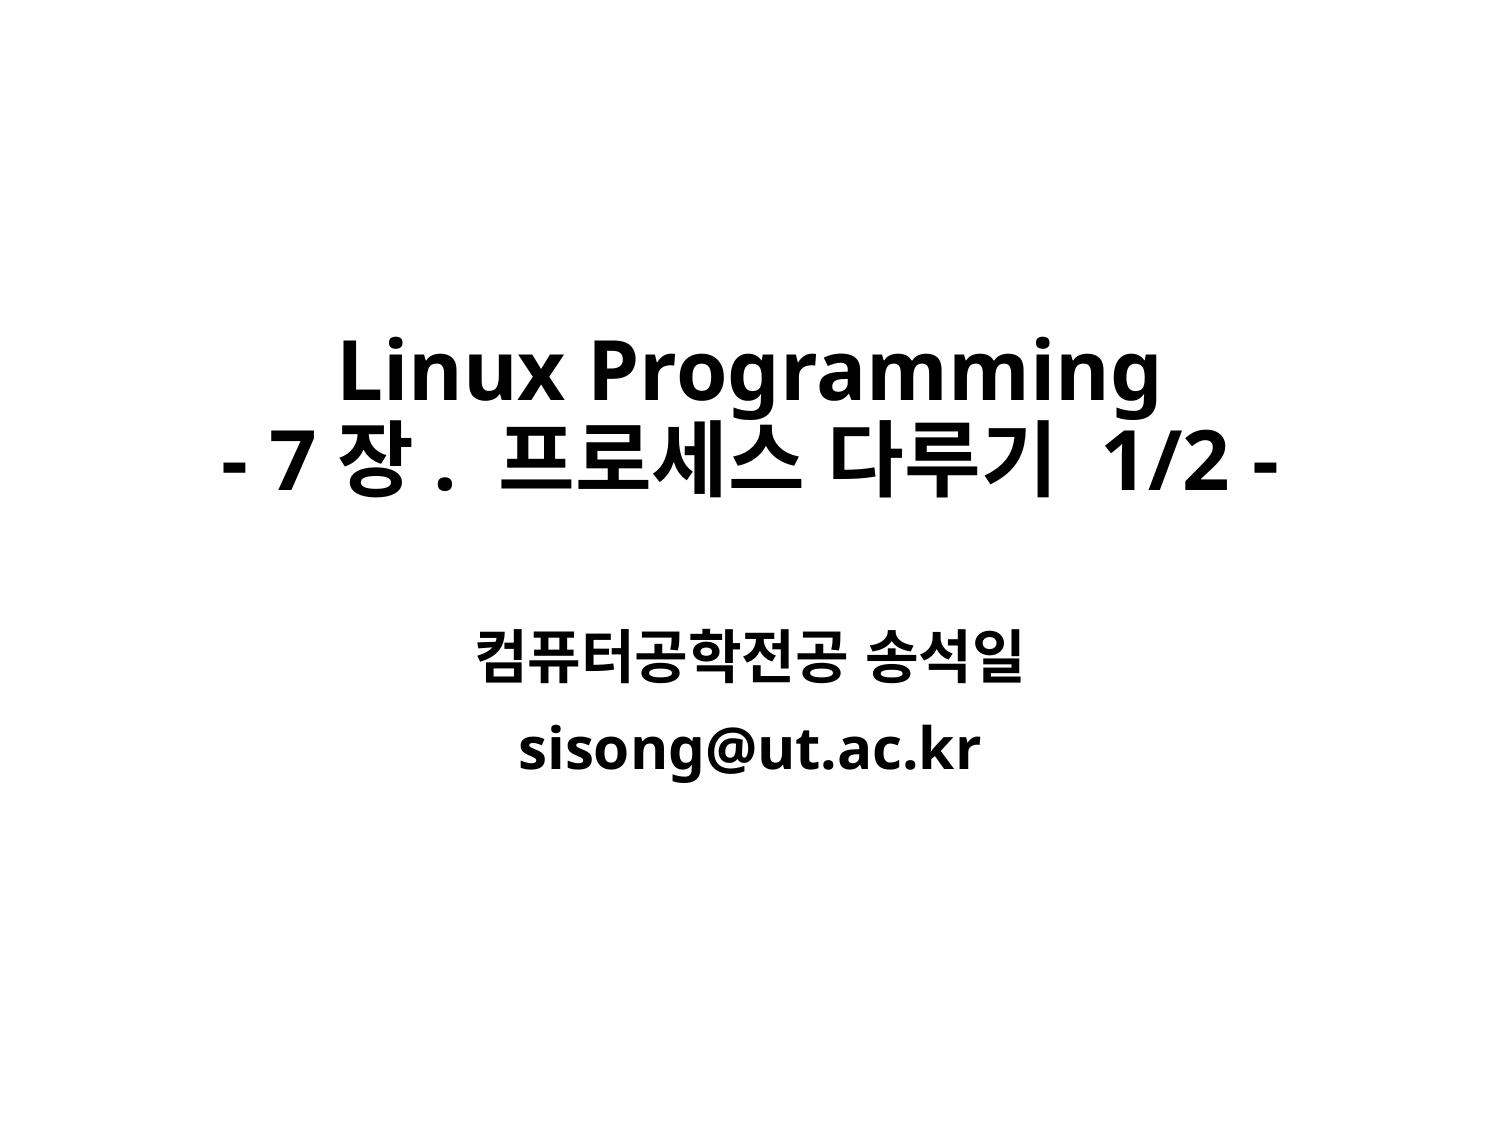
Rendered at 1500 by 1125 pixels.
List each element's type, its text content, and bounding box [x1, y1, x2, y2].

subtitle 컴퓨터공학전공 송석일 sisong@ut.ac.kr [187, 612, 1313, 863]
title Linux Programming - 7장. 프로세스 다루기 1/2 - [112, 184, 1388, 517]
